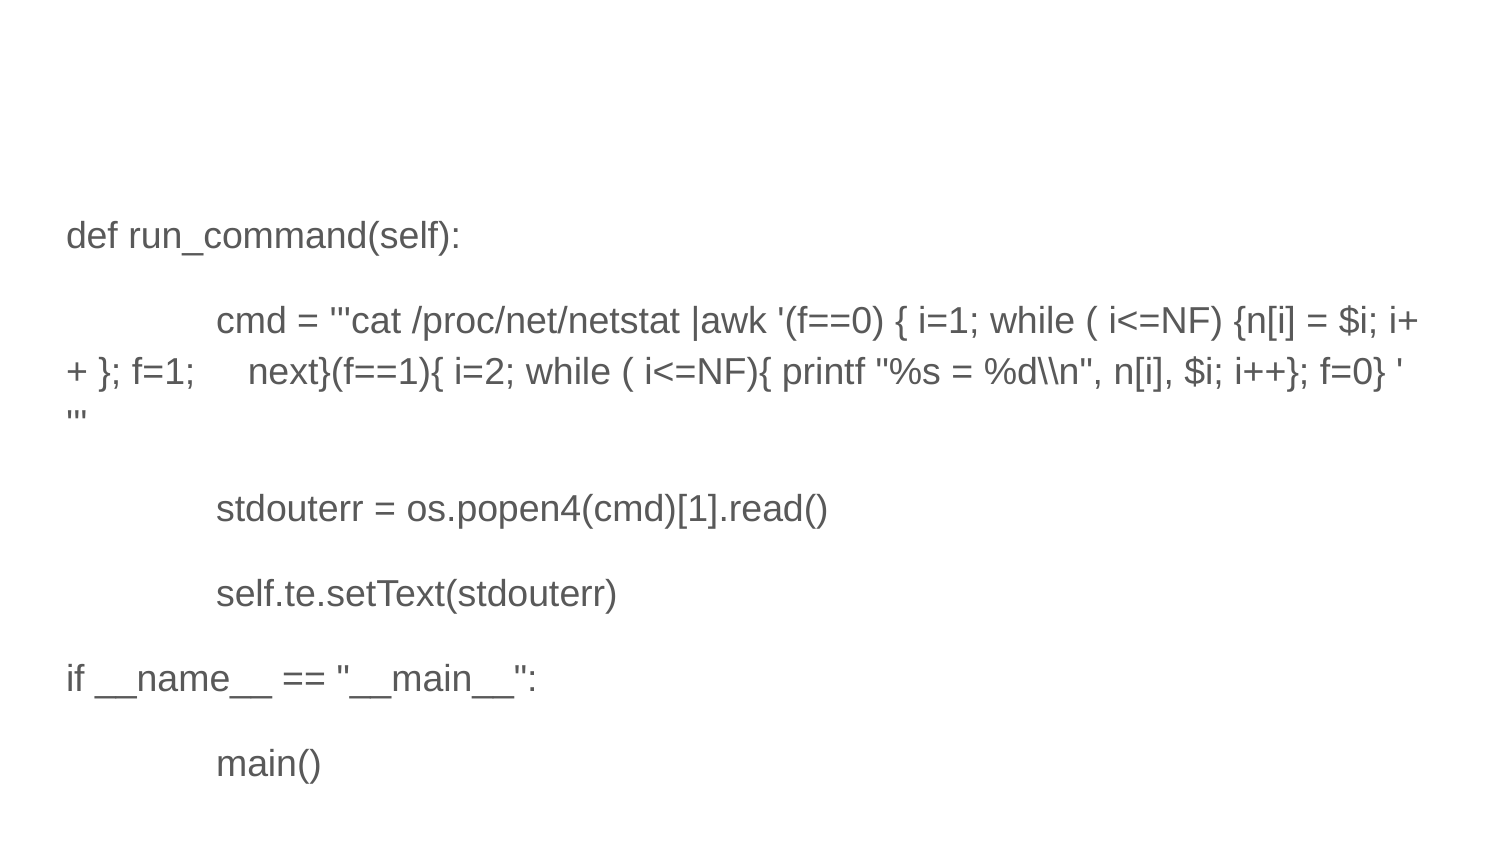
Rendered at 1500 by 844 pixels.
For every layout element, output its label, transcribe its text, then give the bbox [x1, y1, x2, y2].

list def run_command(self): cmd = '''cat /proc/net/netstat |awk '(f==0) { i=1; while ( i<=NF) {n[i] = $i; i++ }; f=1; next}(f==1){ i=2; while ( i<=NF){ printf "%s = %d\\n", n[i], $i; i++}; f=0} ' ''' stdouterr = os.popen4(cmd)[1].read() self.te.setText(stdouterr) if __name__ == "__main__": main() [51, 189, 1449, 750]
